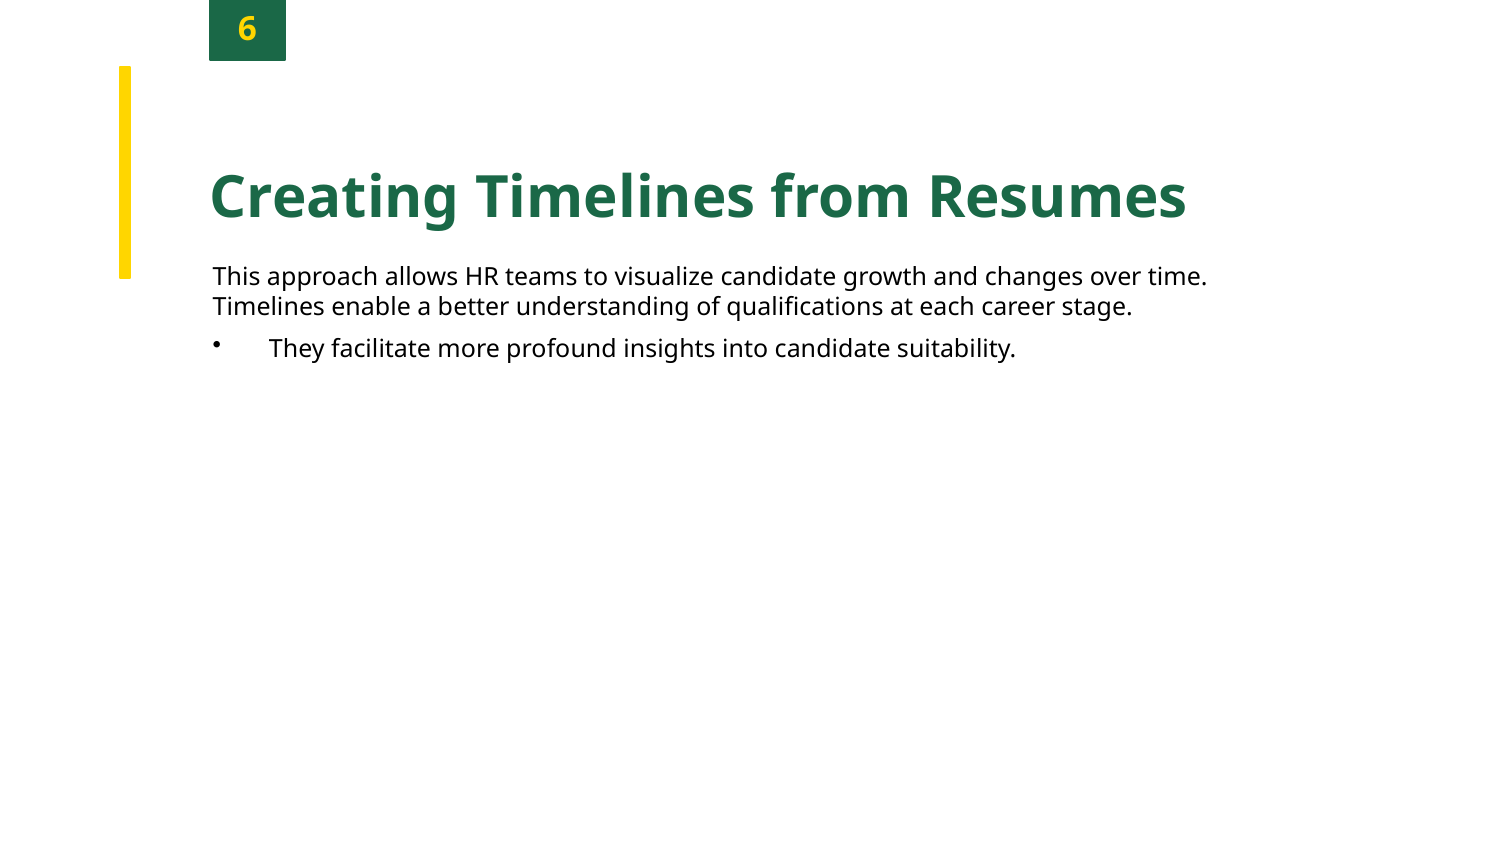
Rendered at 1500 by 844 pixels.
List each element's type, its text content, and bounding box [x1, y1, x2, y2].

text_box [119, 67, 131, 279]
text_box This approach allows HR teams to visualize candidate growth and changes over time. Timelines enable a better understanding of qualifications at each career stage. They facilitate more profound insights into candidate suitability. [197, 253, 1398, 802]
text_box Creating Timelines from Resumes [194, 151, 1395, 237]
text_box 6 [209, 0, 285, 60]
